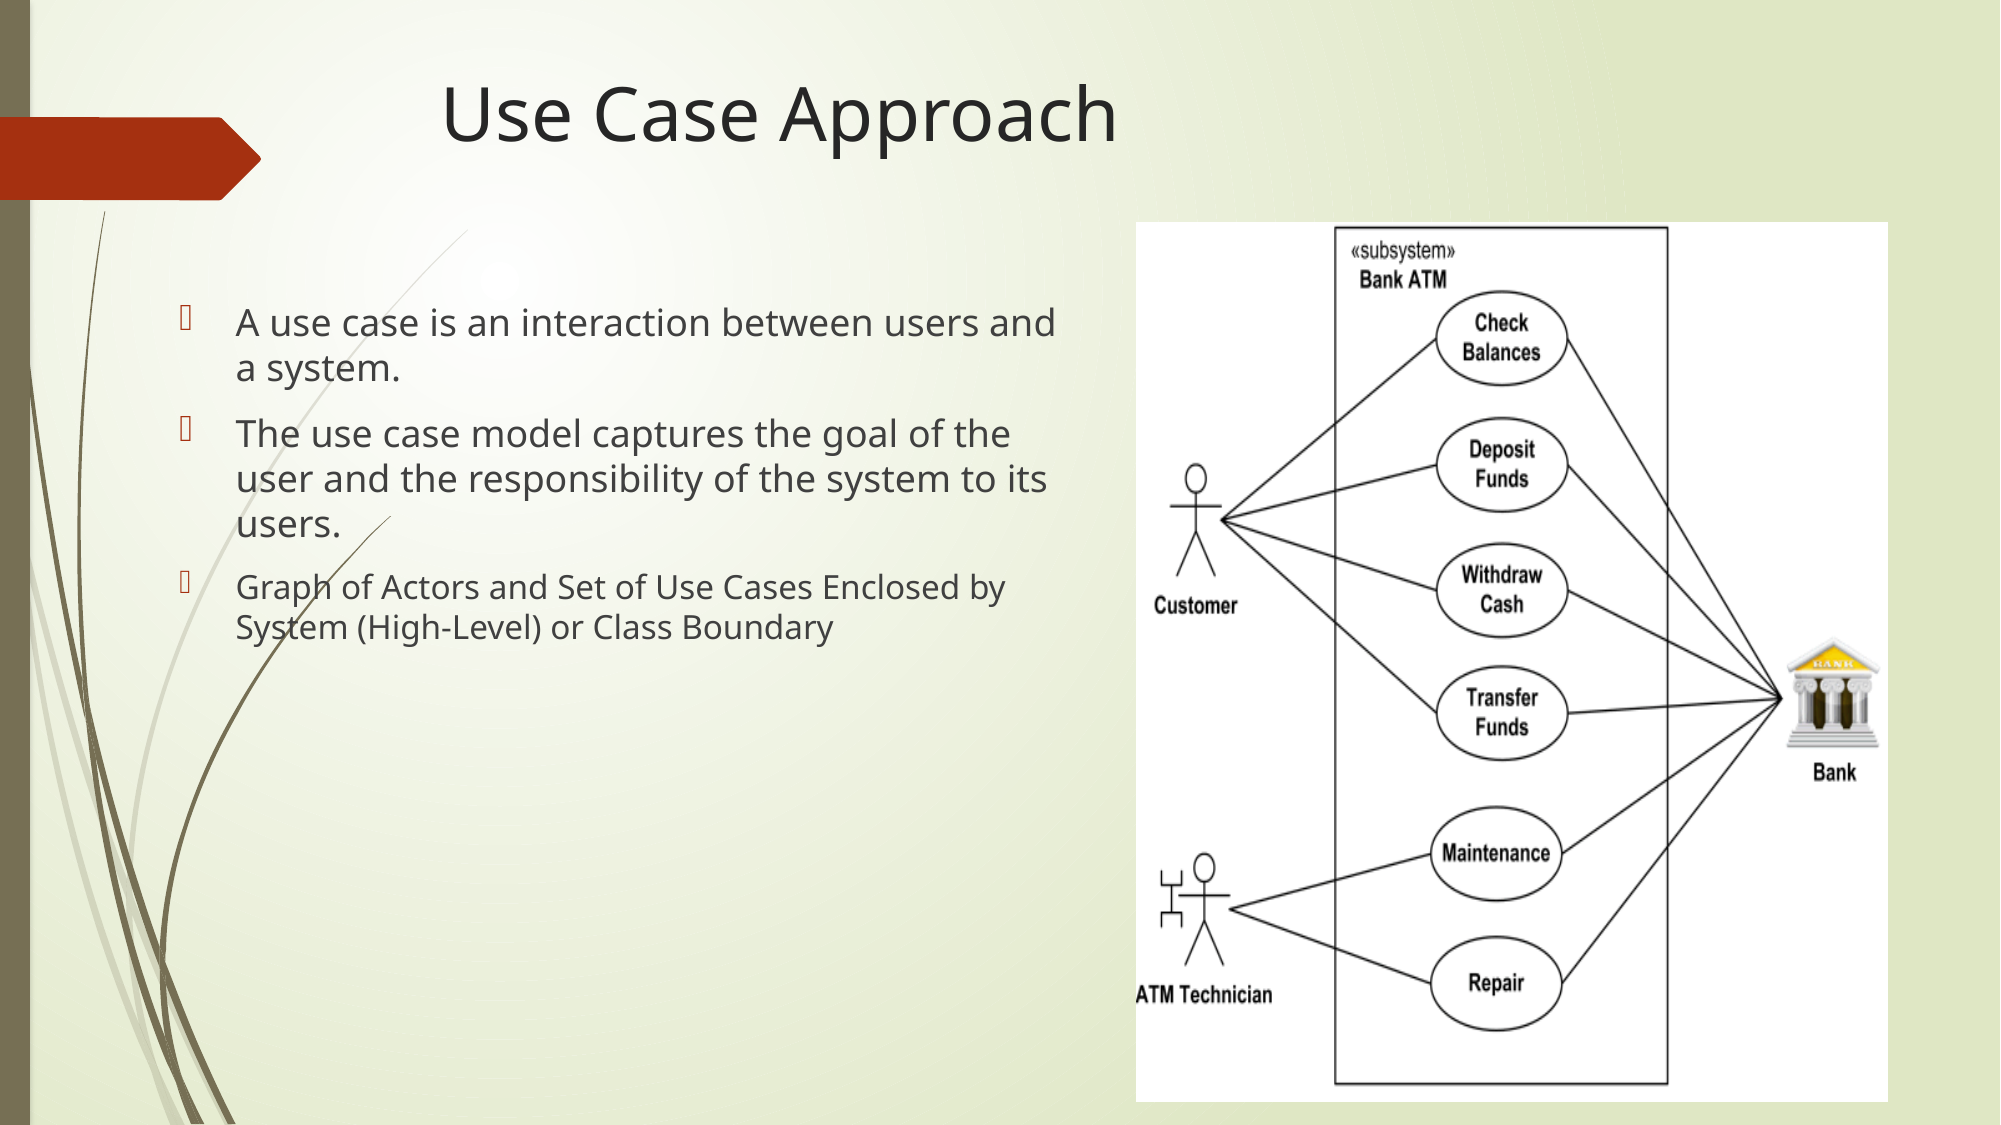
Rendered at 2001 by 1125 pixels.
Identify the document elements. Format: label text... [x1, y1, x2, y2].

title Use Case Approach [425, 58, 1888, 269]
picture [1135, 222, 1888, 1103]
list A use case is an interaction between users and a system. The use case model captures the goal of the user and the responsibility of the system to its users. Graph of Actors and Set of Use Cases Enclosed by System (High-Level) or Class Boundary [164, 291, 1078, 1125]
